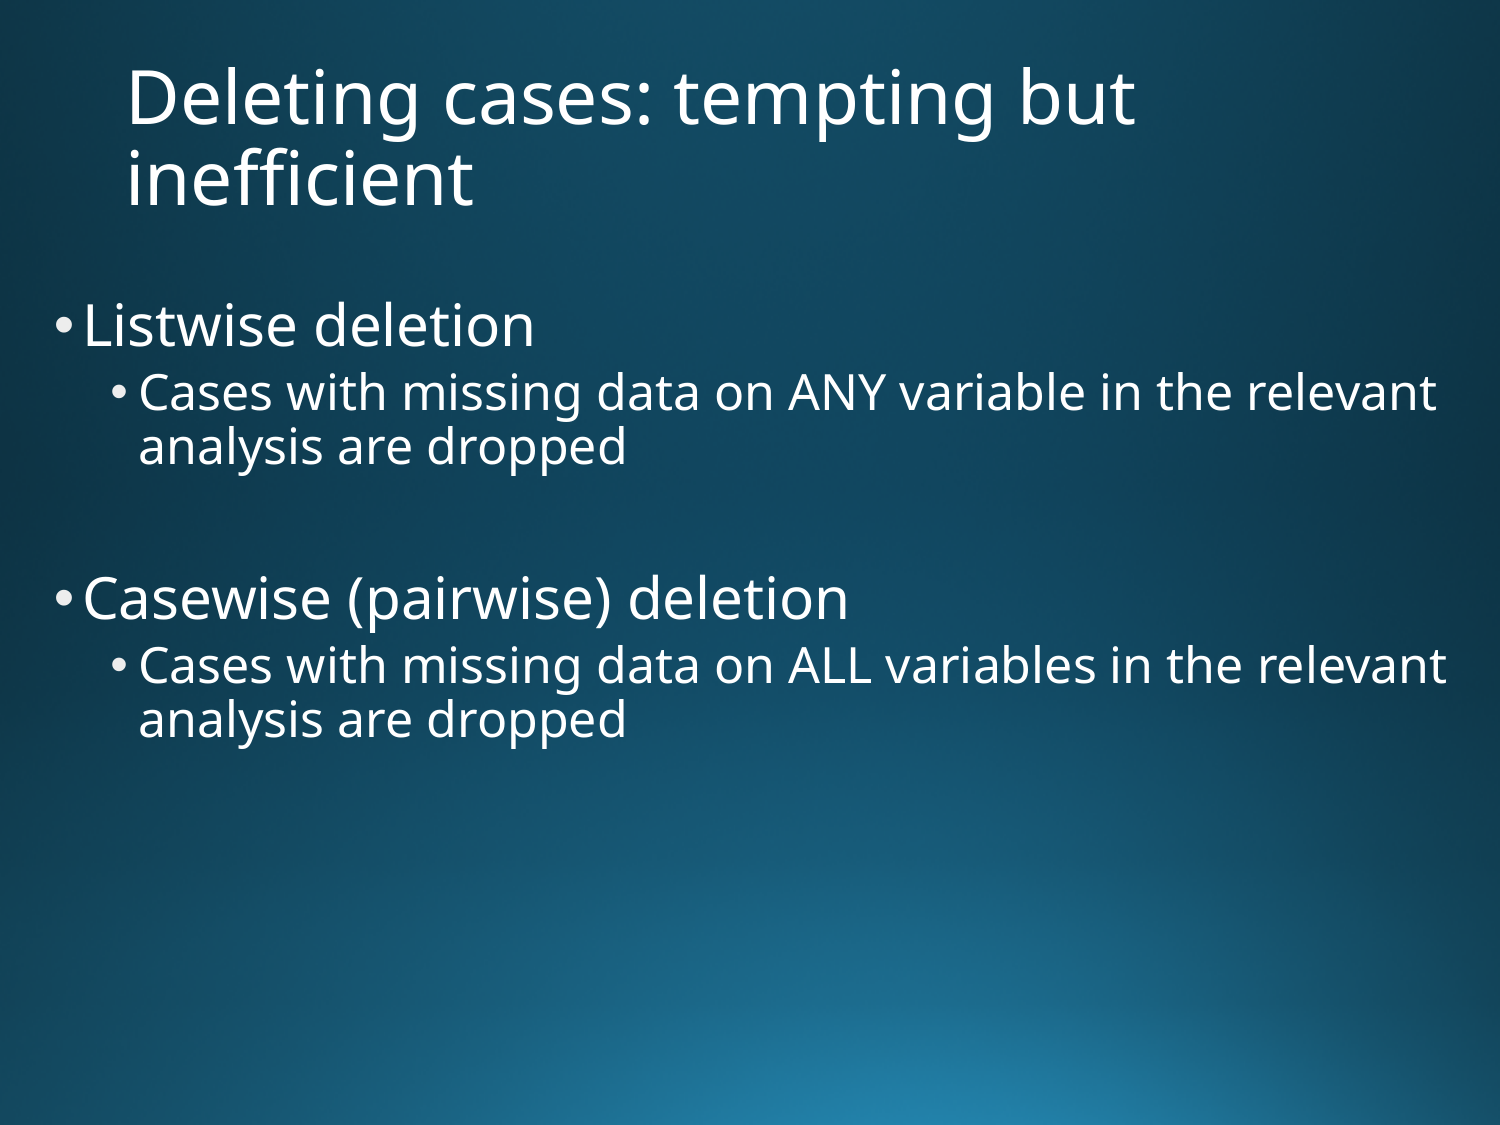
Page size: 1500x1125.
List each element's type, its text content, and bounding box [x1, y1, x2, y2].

title Deleting cases: tempting but inefficient [110, 0, 1405, 283]
list Listwise deletion Cases with missing data on ANY variable in the relevant analysis are dropped Casewise (pairwise) deletion Cases with missing data on ALL variables in the relevant analysis are dropped [39, 289, 1482, 1014]
picture [0, 0, 1500, 1125]
